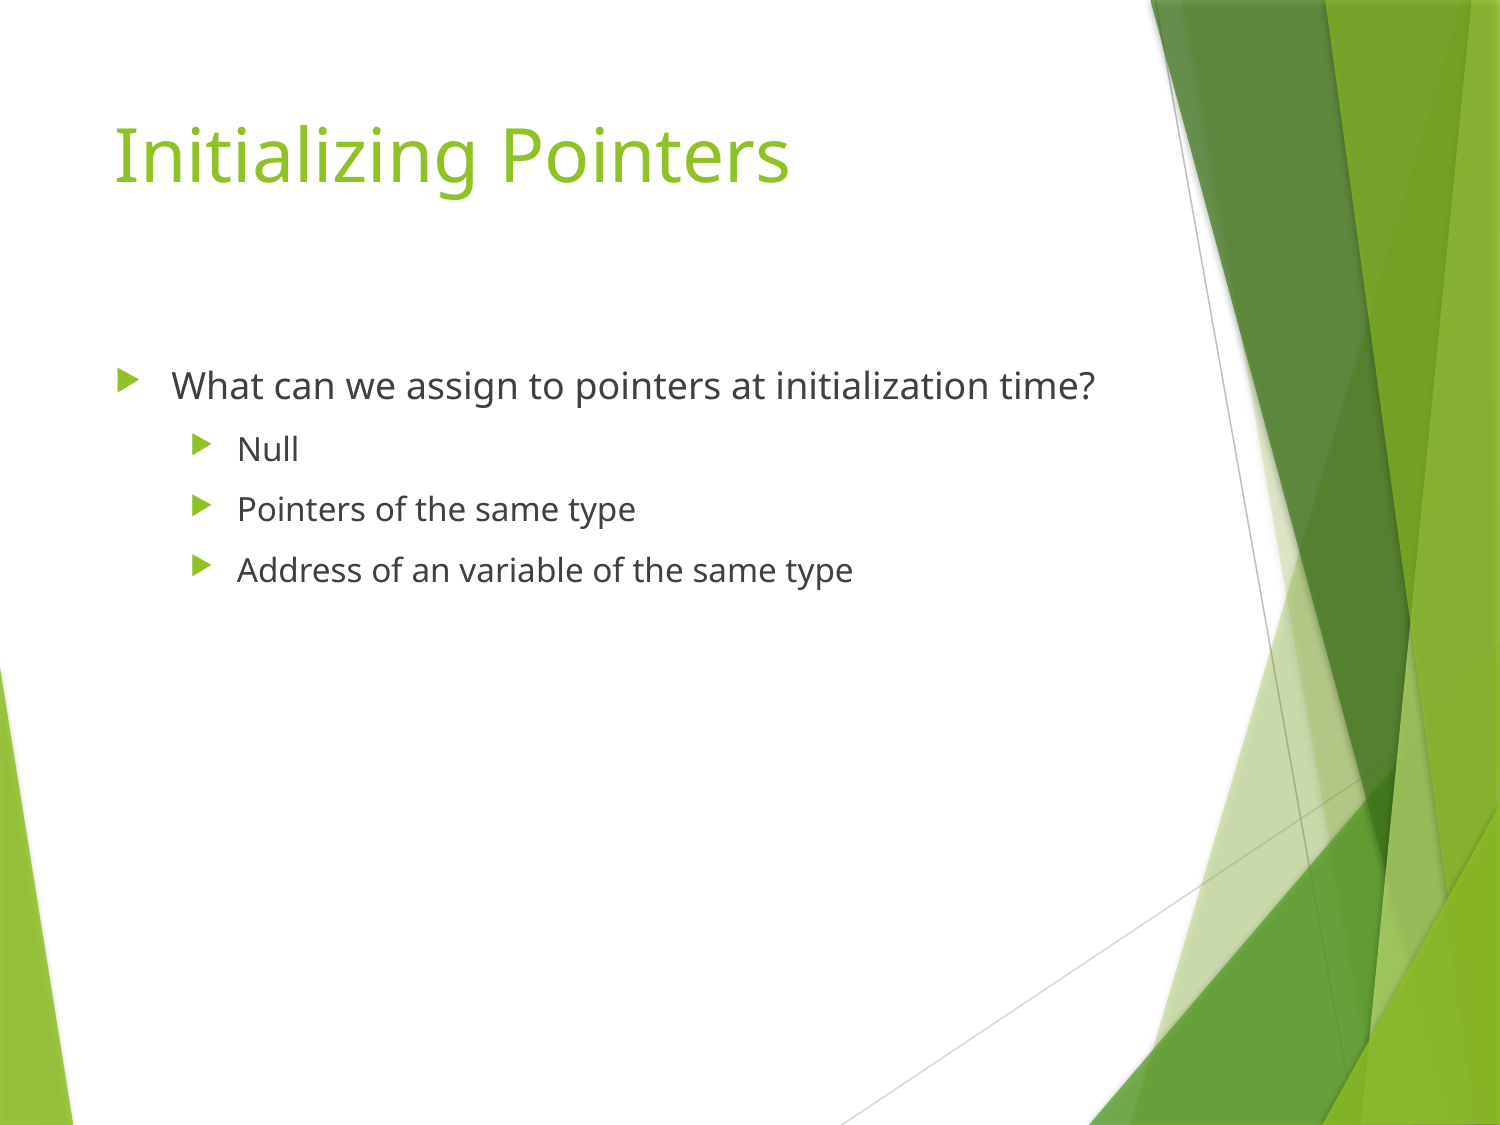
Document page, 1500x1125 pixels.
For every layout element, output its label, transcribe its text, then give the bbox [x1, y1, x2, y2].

title Initializing Pointers [99, 99, 1142, 317]
list What can we assign to pointers at initialization time? Null Pointers of the same type Address of an variable of the same type [99, 354, 1142, 992]
